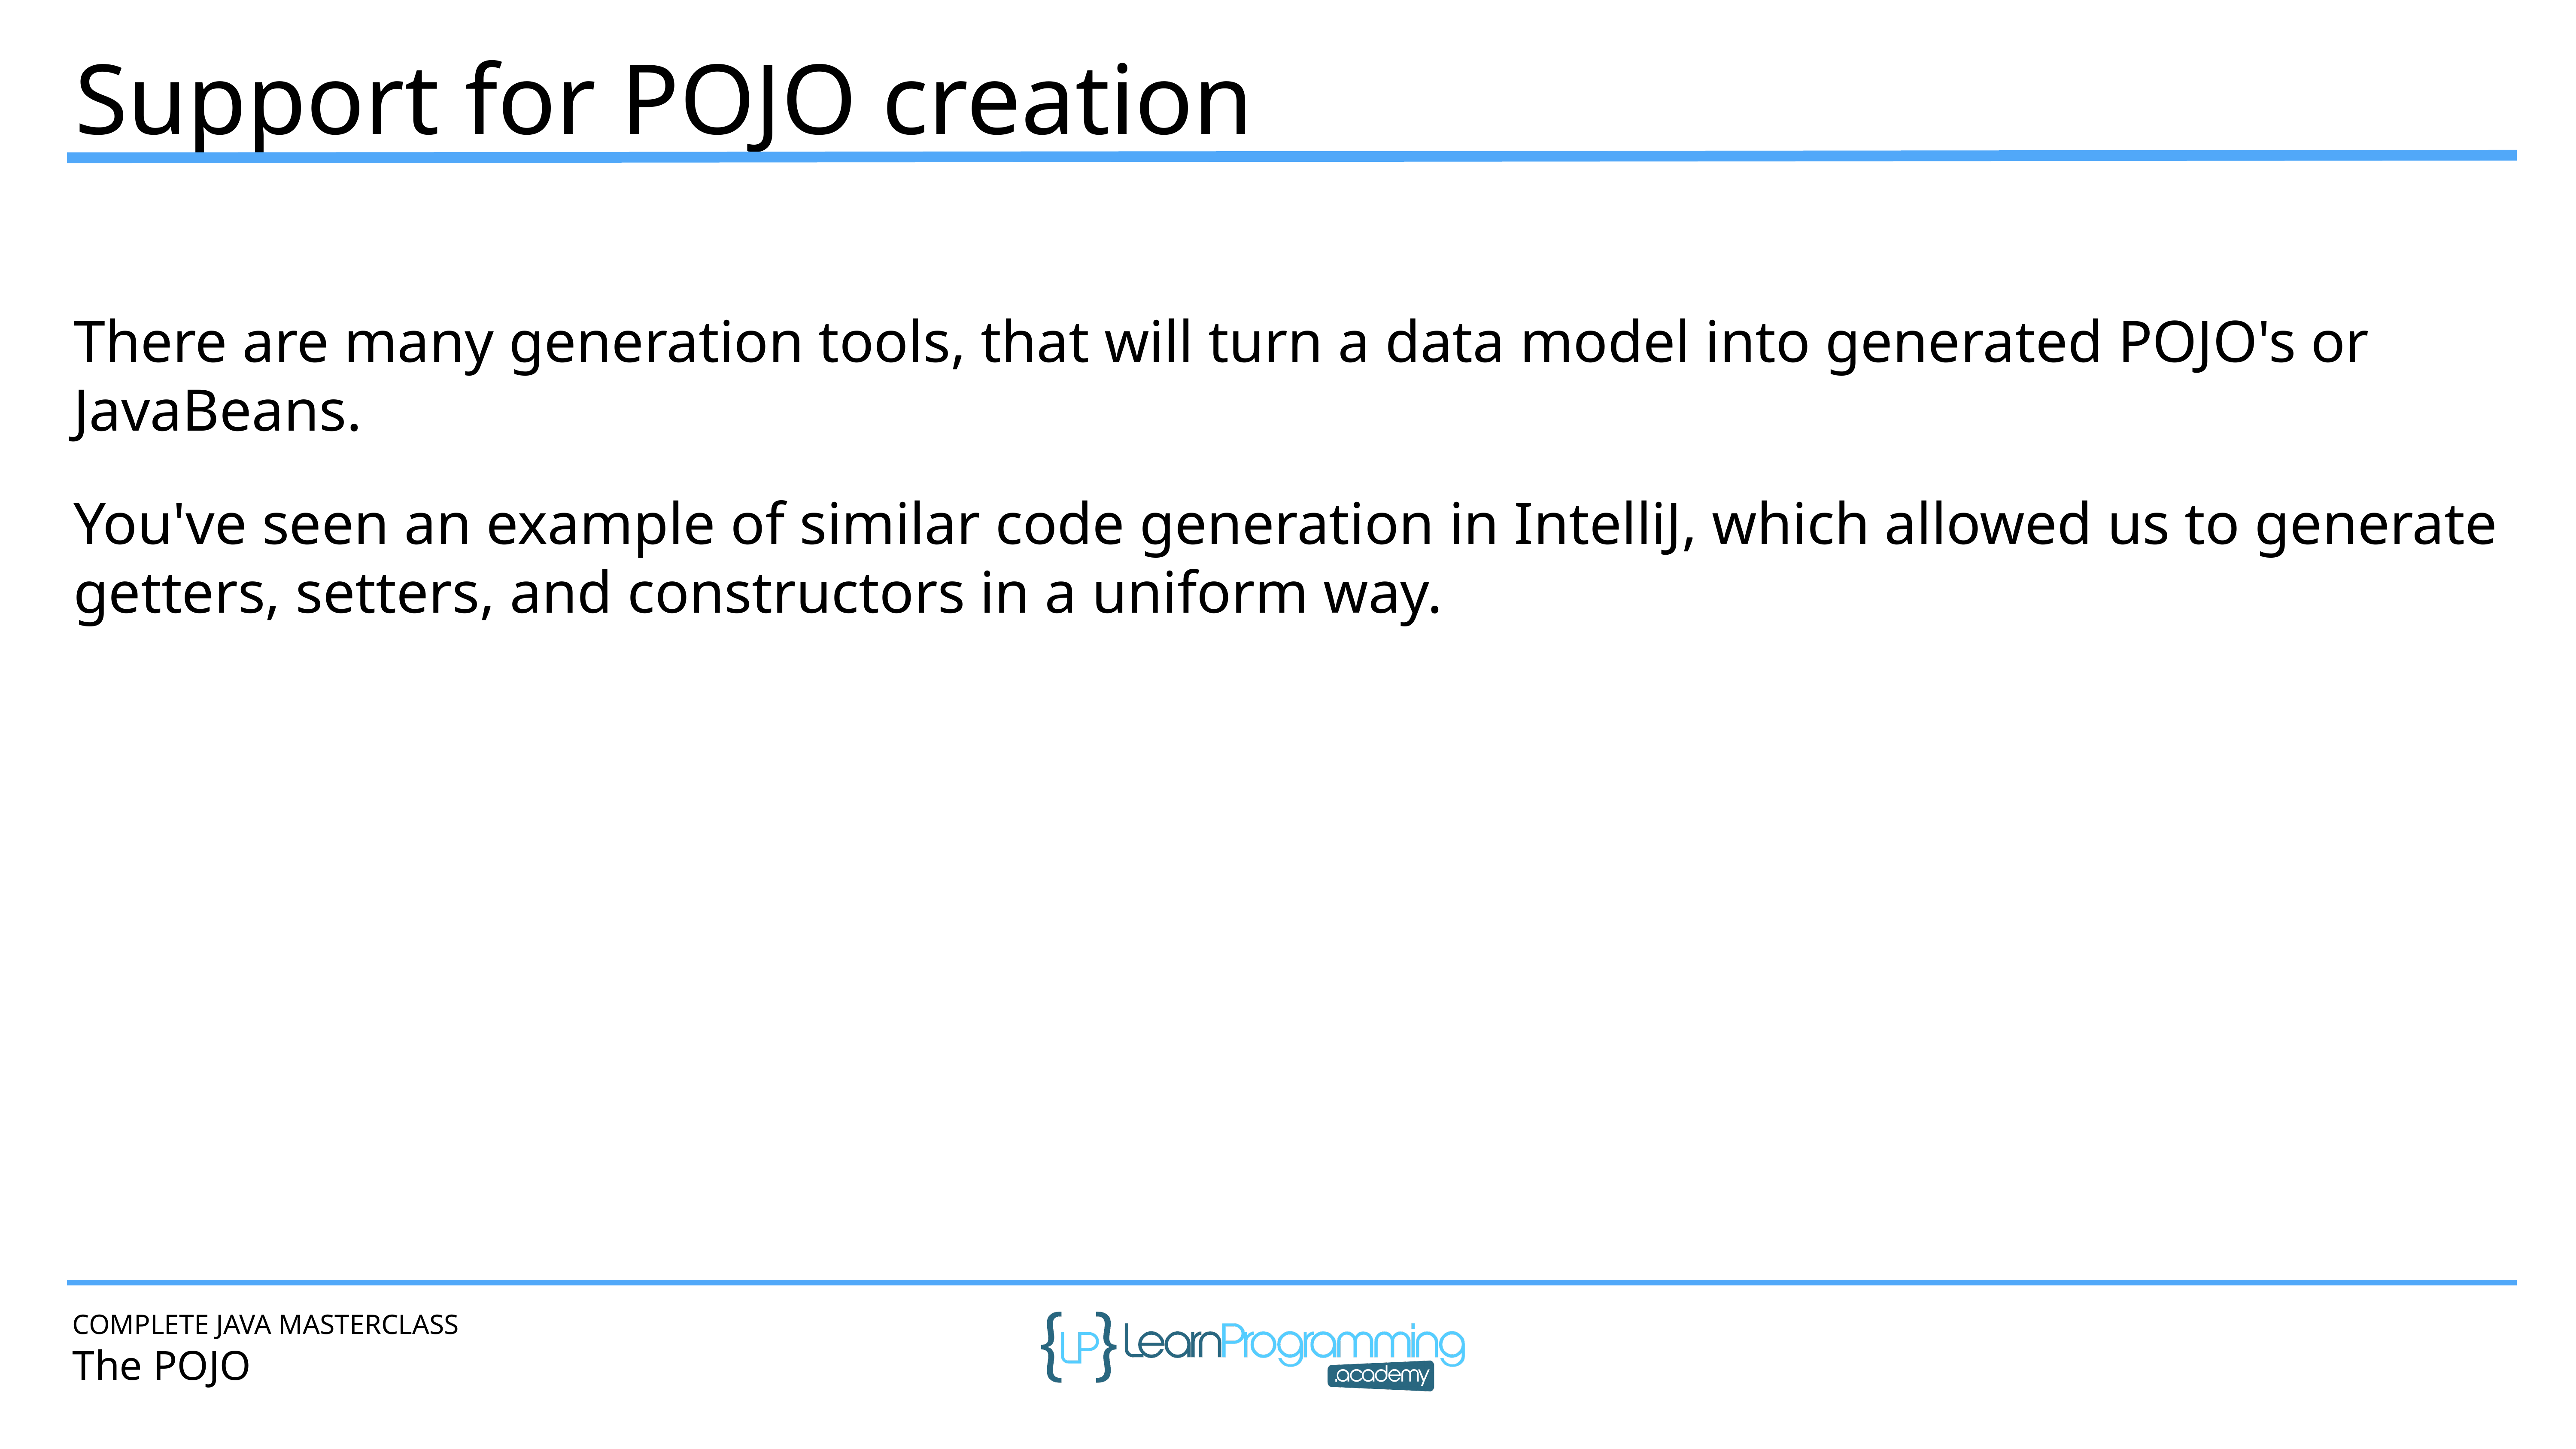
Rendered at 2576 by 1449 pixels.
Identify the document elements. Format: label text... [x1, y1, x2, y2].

text_box There are many generation tools, that will turn a data model into generated POJO's or JavaBeans. You've seen an example of similar code generation in IntelliJ, which allowed us to generate getters, setters, and constructors in a uniform way. [67, 301, 2517, 1139]
text_box COMPLETE JAVA MASTERCLASS The POJO [67, 1302, 1030, 1394]
picture [1032, 1302, 1477, 1400]
text_box Support for POJO creation [69, 32, 1259, 159]
